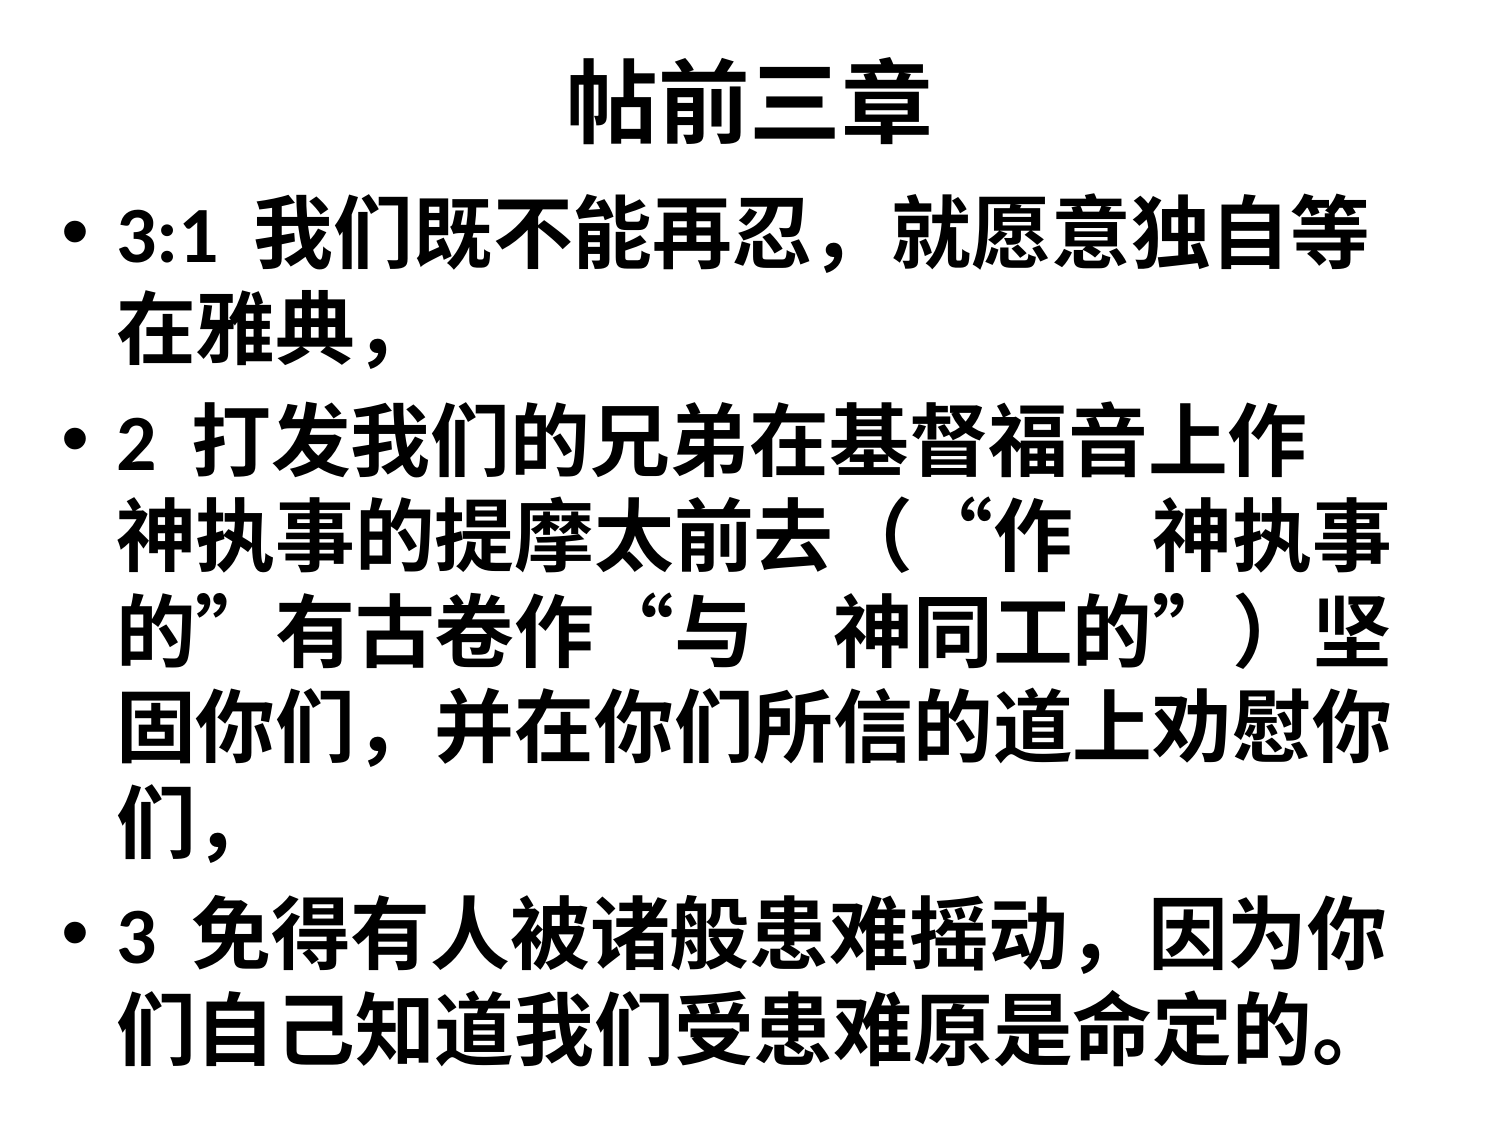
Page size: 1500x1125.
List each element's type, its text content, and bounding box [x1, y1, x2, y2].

list 3:1 我们既不能再忍，就愿意独自等在雅典， 2 打发我们的兄弟在基督福音上作 神执事的提摩太前去（“作 神执事的”有古卷作“与 神同工的”）坚固你们，并在你们所信的道上劝慰你们， 3 免得有人被诸般患难摇动，因为你们自己知道我们受患难原是命定的。 [46, 175, 1425, 1090]
title 帖前三章 [75, 23, 1425, 175]
